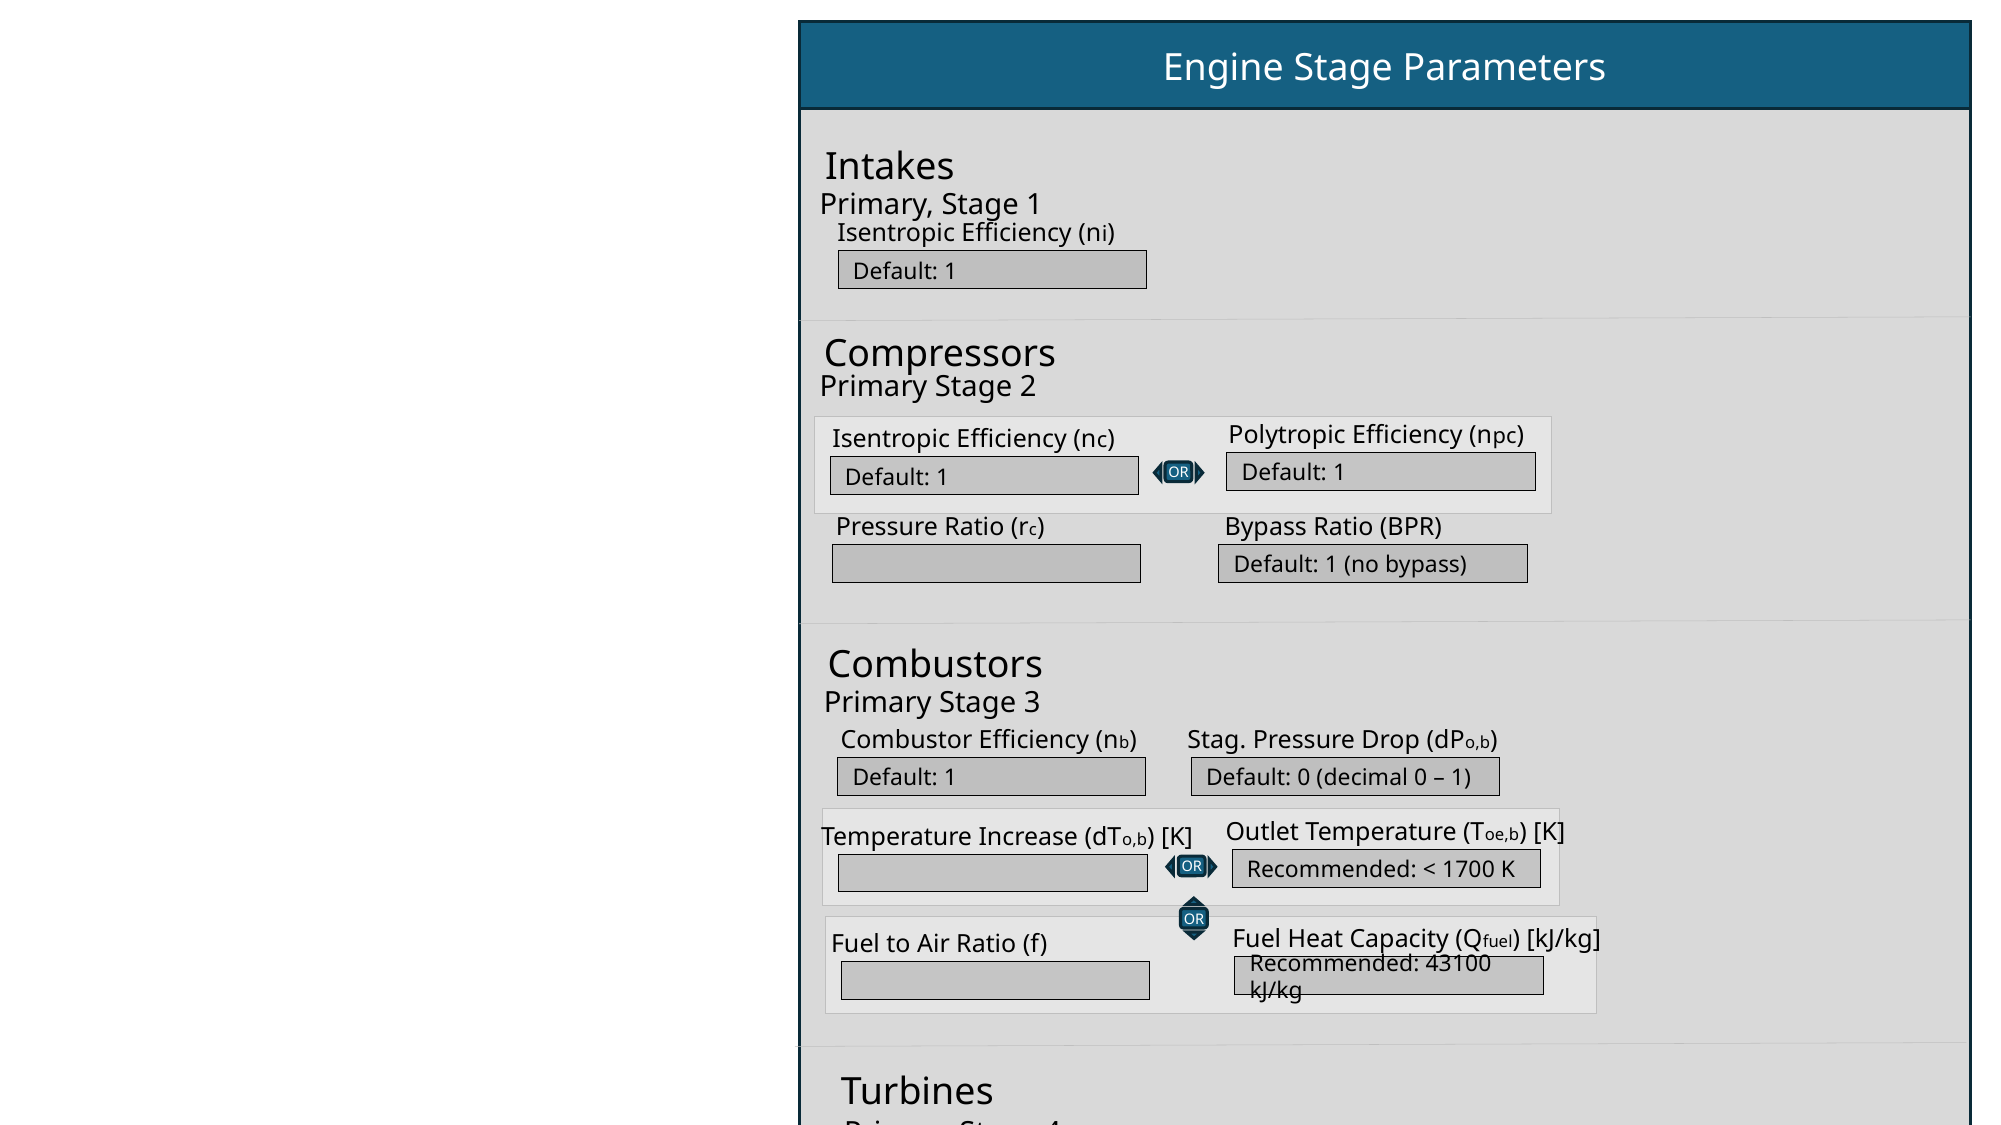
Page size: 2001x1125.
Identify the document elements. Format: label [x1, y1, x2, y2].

text_box [794, 21, 1972, 1125]
